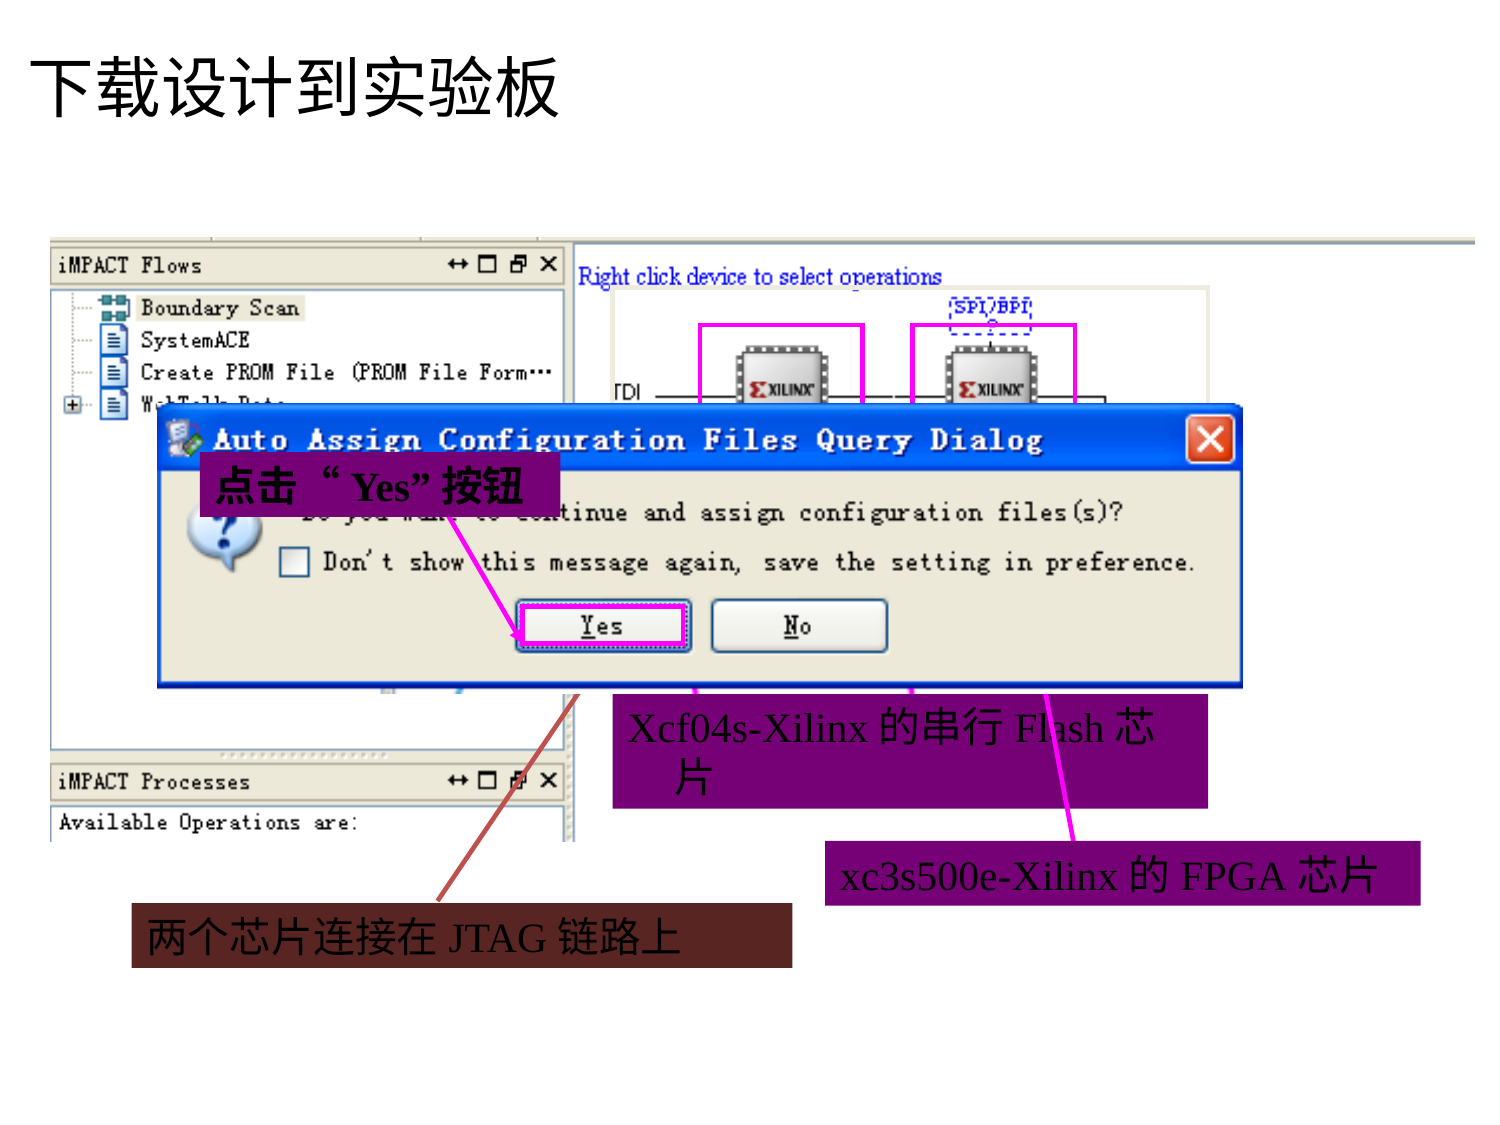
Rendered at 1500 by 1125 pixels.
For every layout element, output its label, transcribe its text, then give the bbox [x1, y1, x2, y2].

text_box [187, 287, 1209, 402]
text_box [1212, 324, 1421, 902]
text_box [187, 702, 1209, 964]
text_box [199, 451, 684, 644]
picture [49, 237, 1476, 842]
title 下载设计到实验板 [12, 9, 1388, 163]
